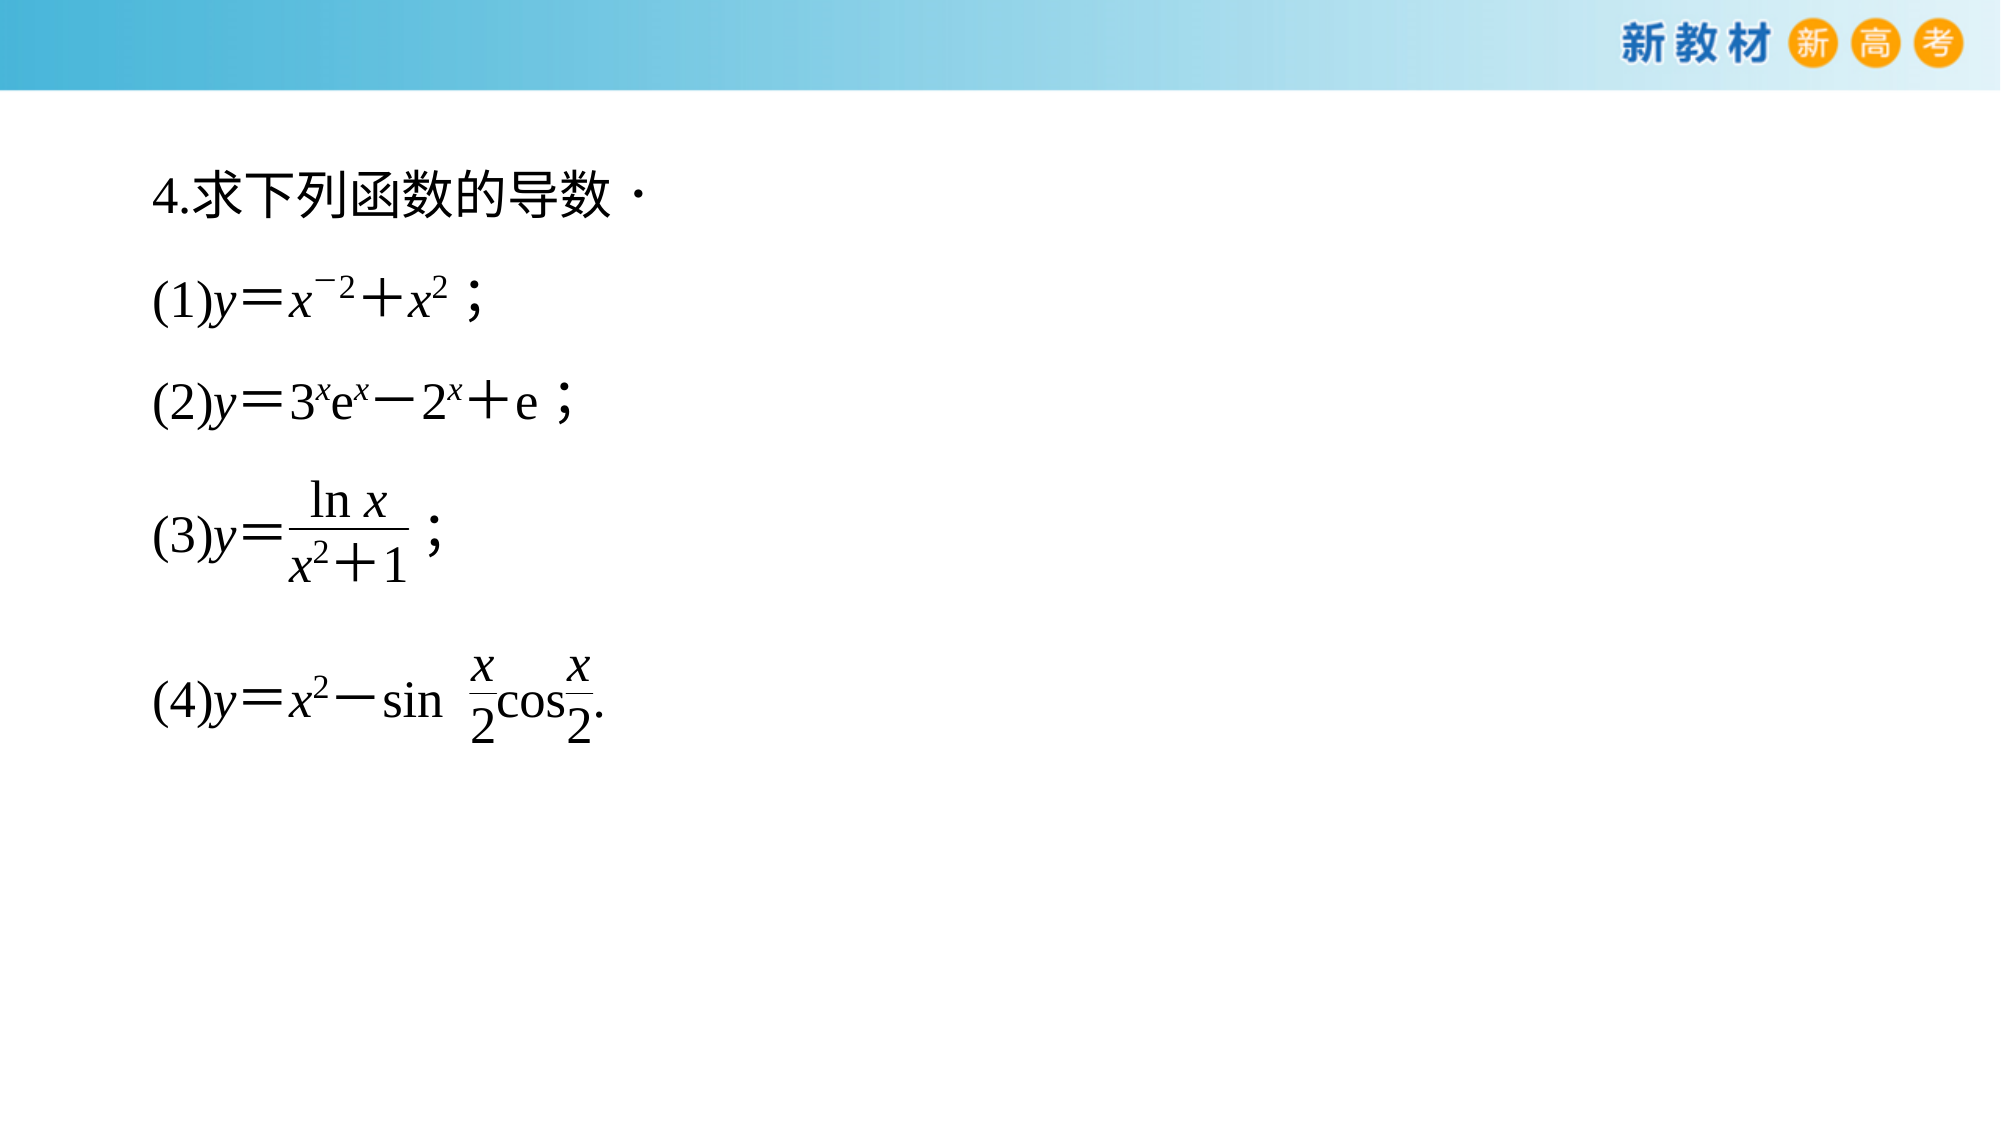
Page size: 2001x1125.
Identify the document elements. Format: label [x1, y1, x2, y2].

picture [0, 0, 2001, 1125]
text_box [46, 161, 1870, 797]
